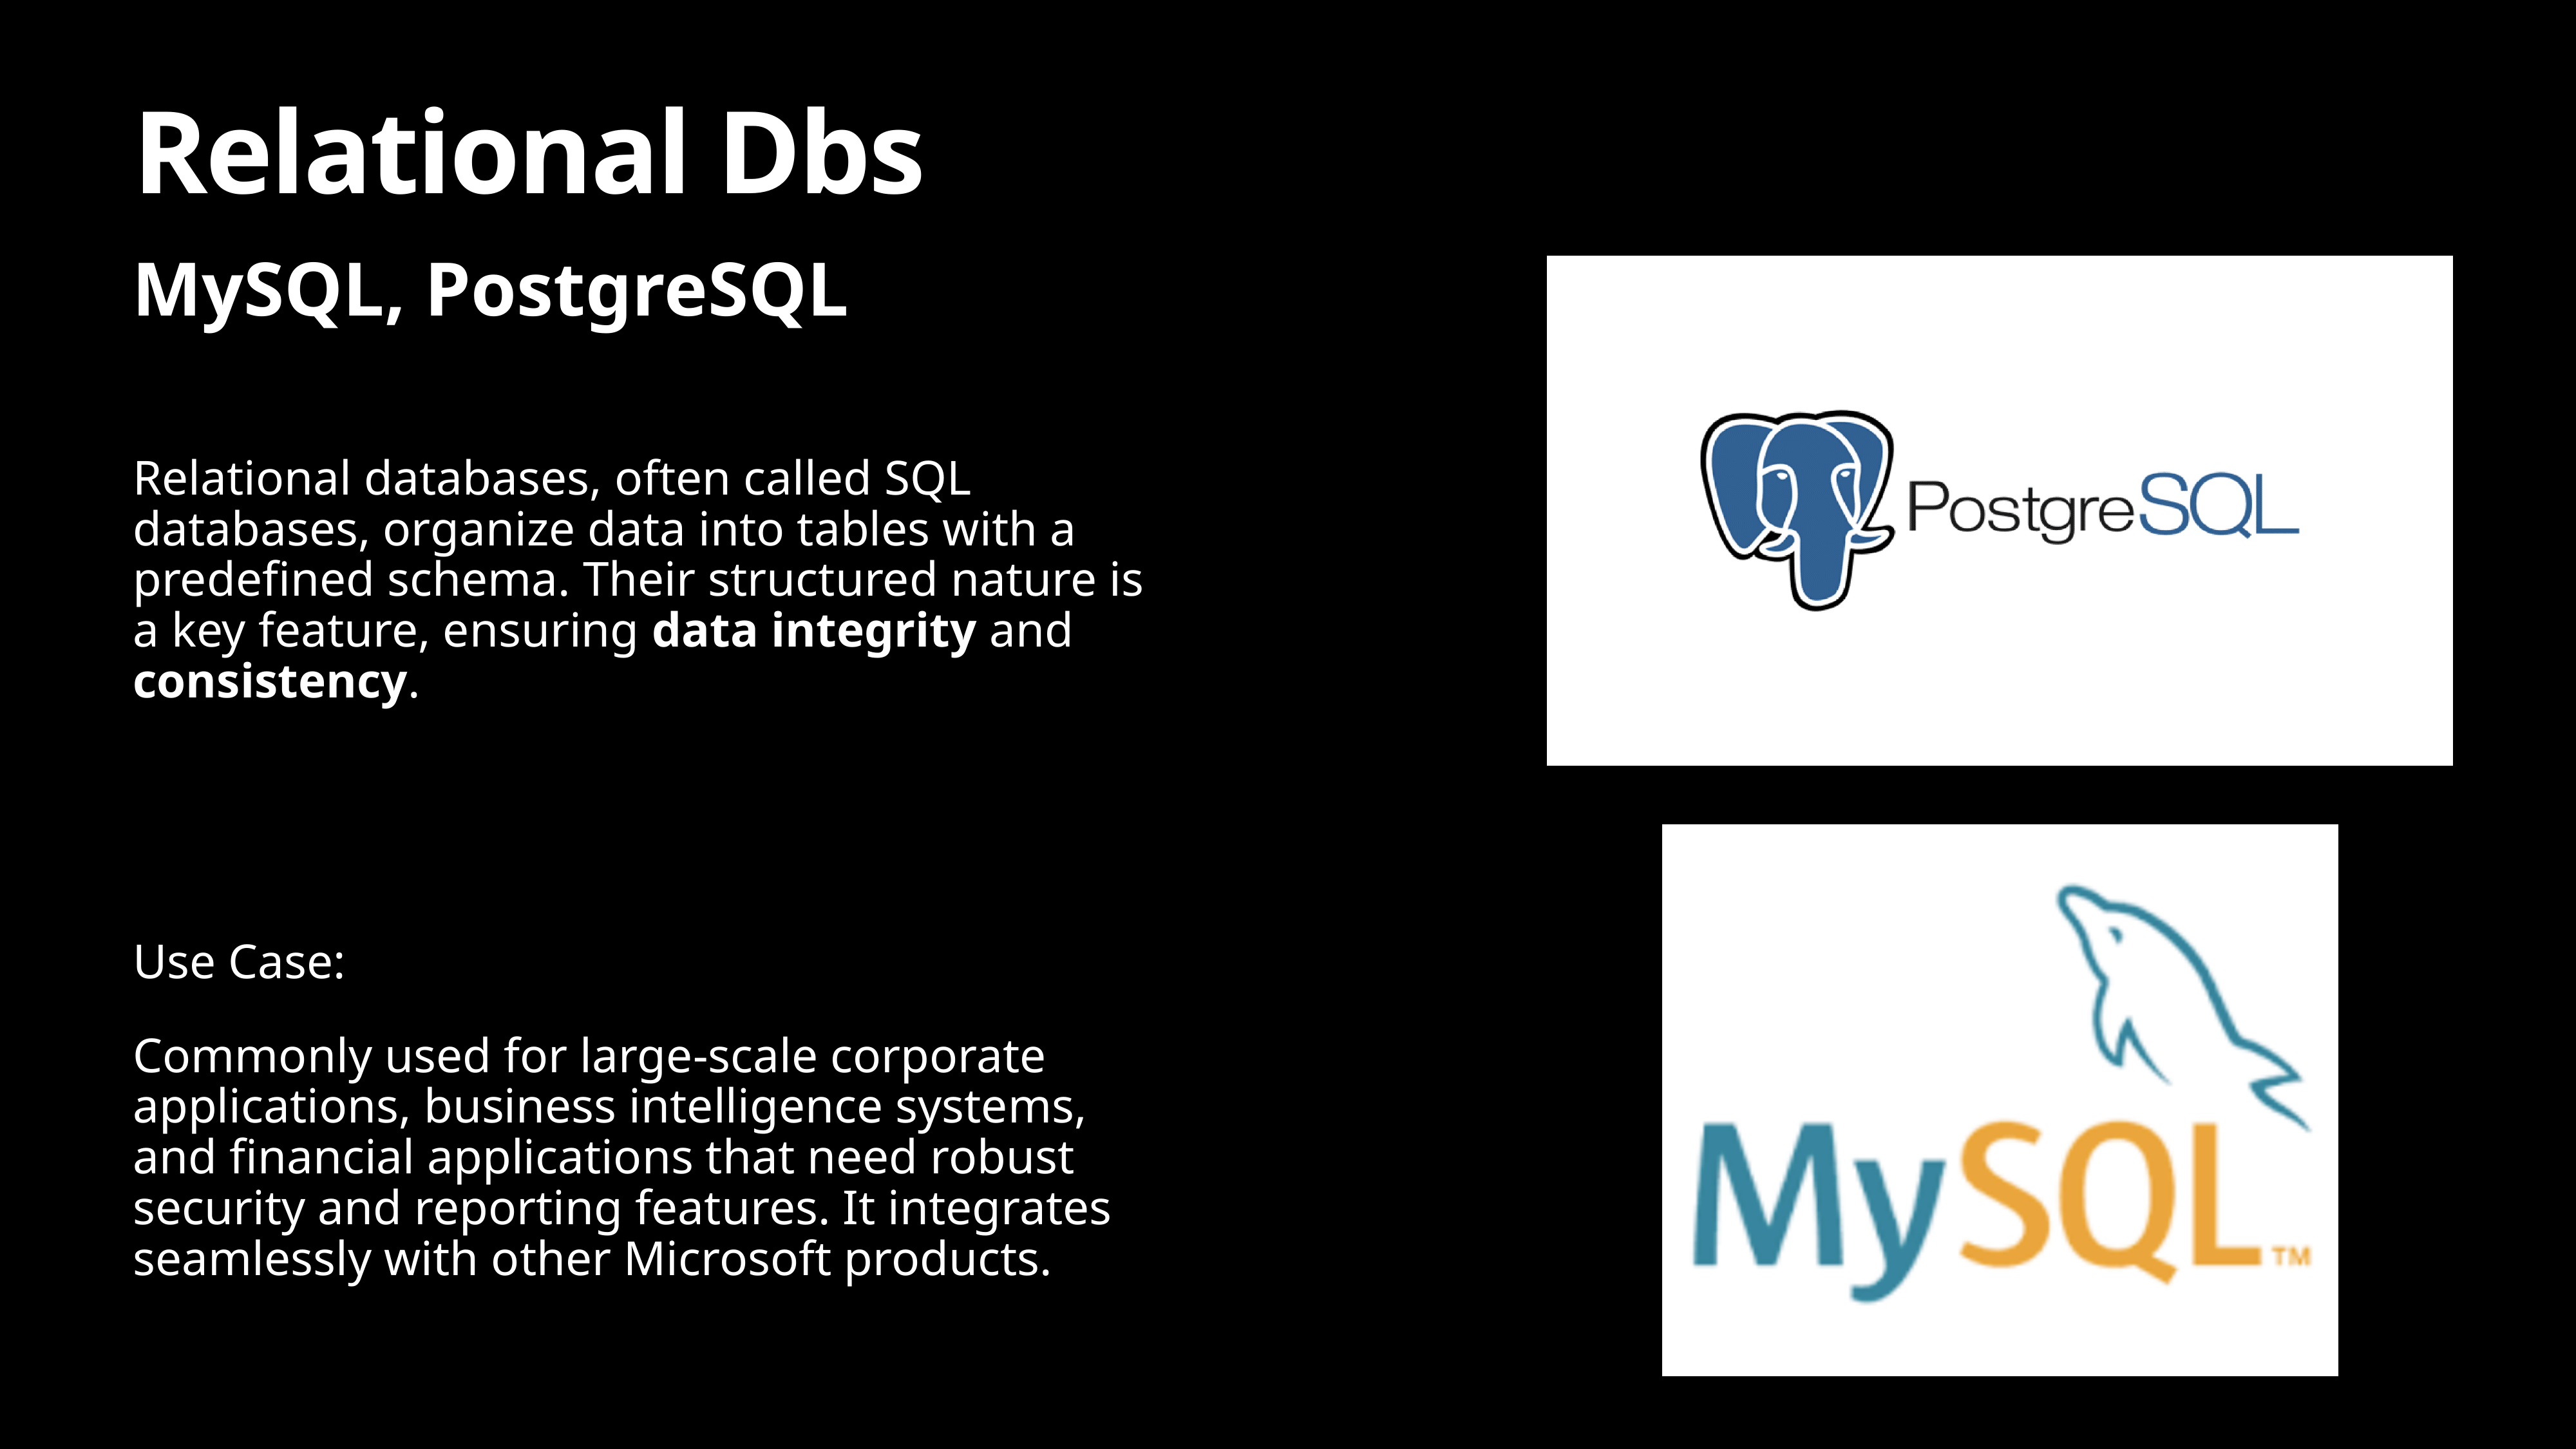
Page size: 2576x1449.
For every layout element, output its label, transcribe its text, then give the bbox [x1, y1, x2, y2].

picture [1662, 824, 2338, 1376]
list MySQL, PostgreSQL [127, 236, 1161, 337]
picture [1547, 255, 2454, 766]
title Relational Dbs [127, 100, 1161, 236]
list Relational databases, often called SQL databases, organize data into tables with a predefined schema. Their structured nature is a key feature, ensuring data integrity and consistency. Use Case: Commonly used for large-scale corporate applications, business intelligence systems, and financial applications that need robust security and reporting features. It integrates seamlessly with other Microsoft products. [127, 448, 1161, 1321]
